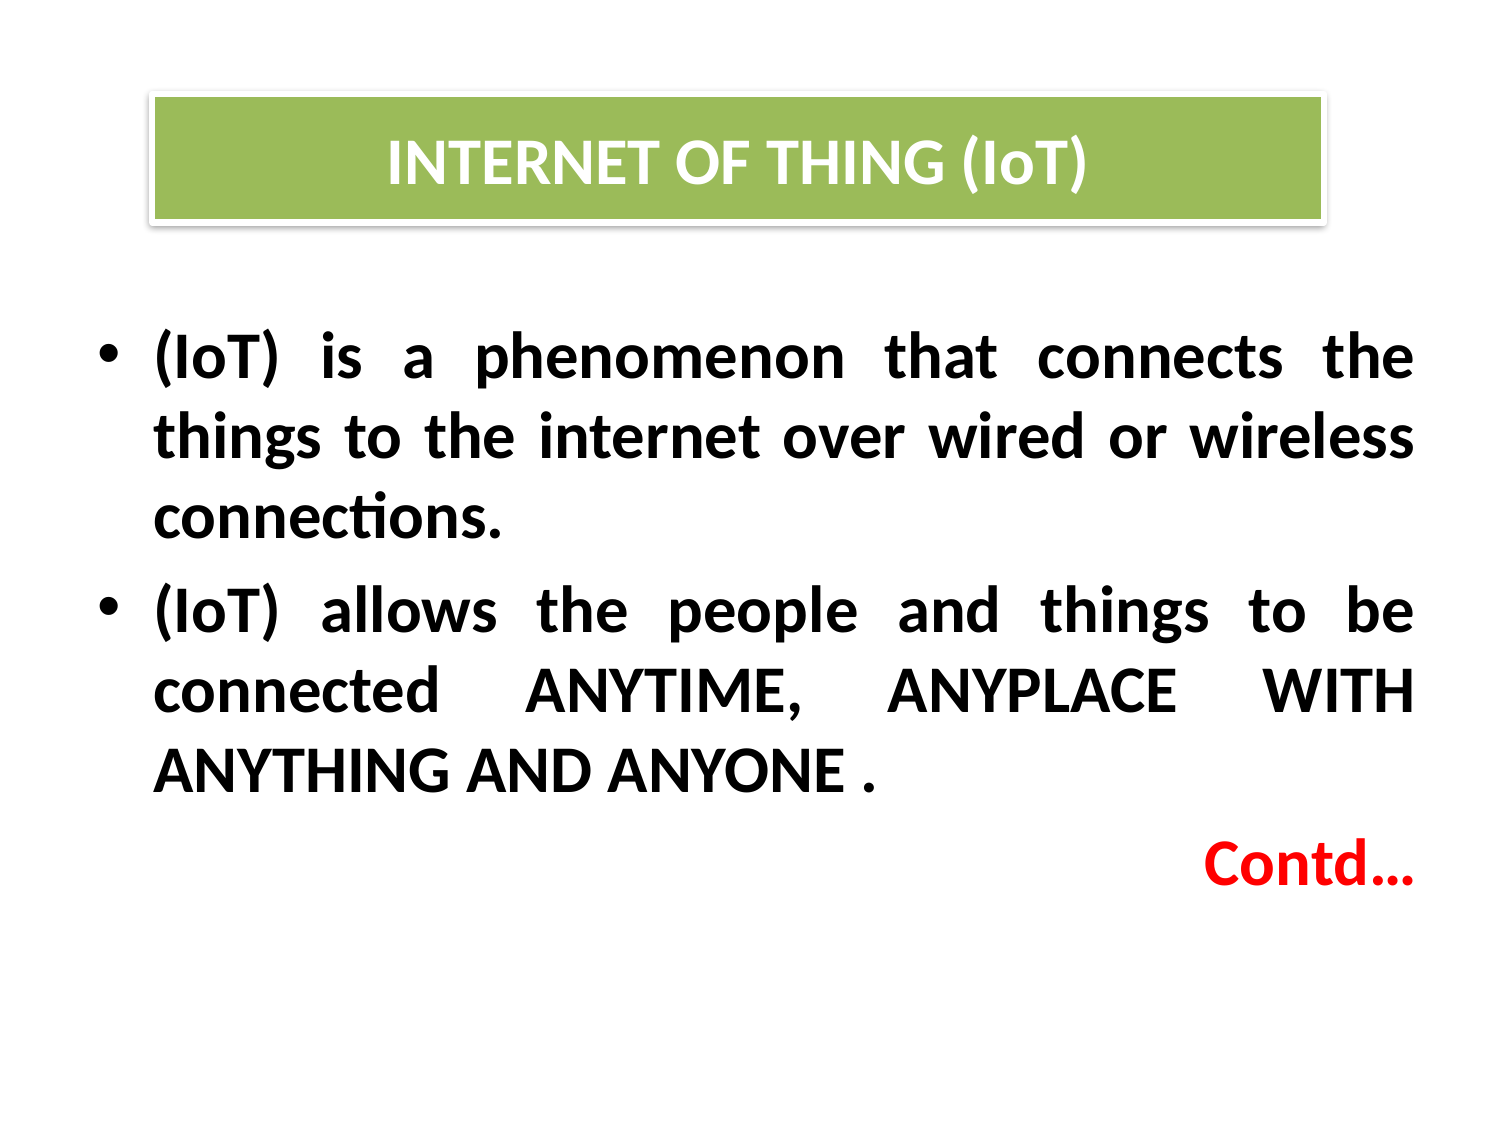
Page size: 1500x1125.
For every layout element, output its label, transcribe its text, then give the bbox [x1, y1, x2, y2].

text_box INTERNET OF THING (IoT) [149, 91, 1327, 226]
list (IoT) is a phenomenon that connects the things to the internet over wired or wireless connections. (IoT) allows the people and things to be connected ANYTIME, ANYPLACE WITH ANYTHING AND ANYONE . Contd… [82, 304, 1432, 950]
